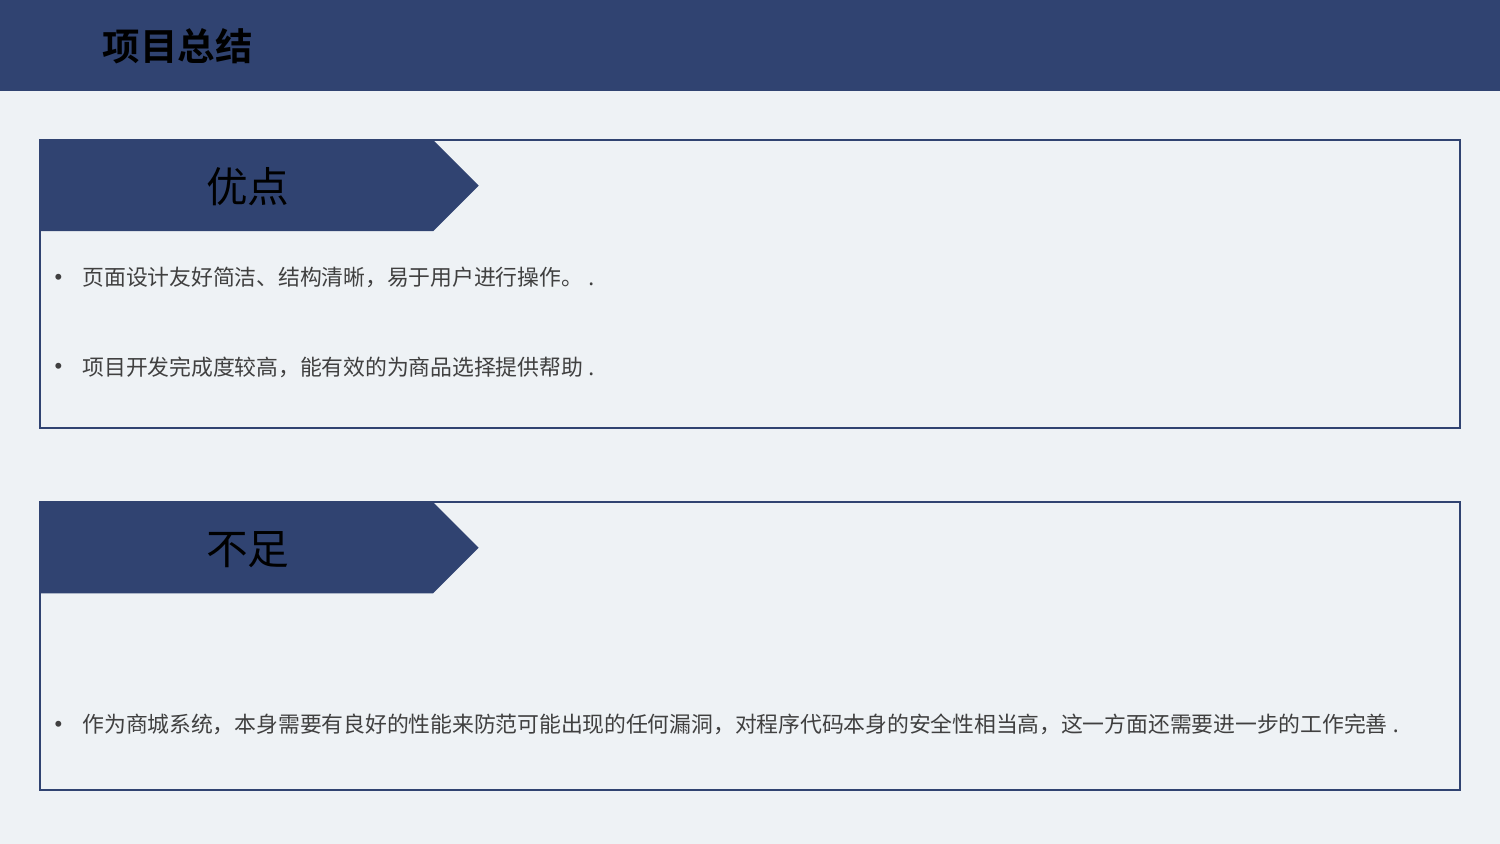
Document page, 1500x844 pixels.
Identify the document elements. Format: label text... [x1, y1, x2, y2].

text_box 项目总结 [87, 15, 268, 75]
text_box 不足 [38, 501, 481, 595]
text_box 项目开发完成度较高，能有效的为商品选择提供帮助. [39, 338, 1422, 387]
text_box 优点 [38, 139, 481, 233]
text_box 页面设计友好简洁、结构清晰，易于用户进行操作。. [39, 248, 1422, 298]
text_box [39, 501, 1461, 791]
text_box [39, 139, 1461, 429]
text_box 作为商城系统，本身需要有良好的性能来防范可能出现的任何漏洞，对程序代码本身的安全性相当高，这一方面还需要进一步的工作完善. [39, 695, 1422, 745]
